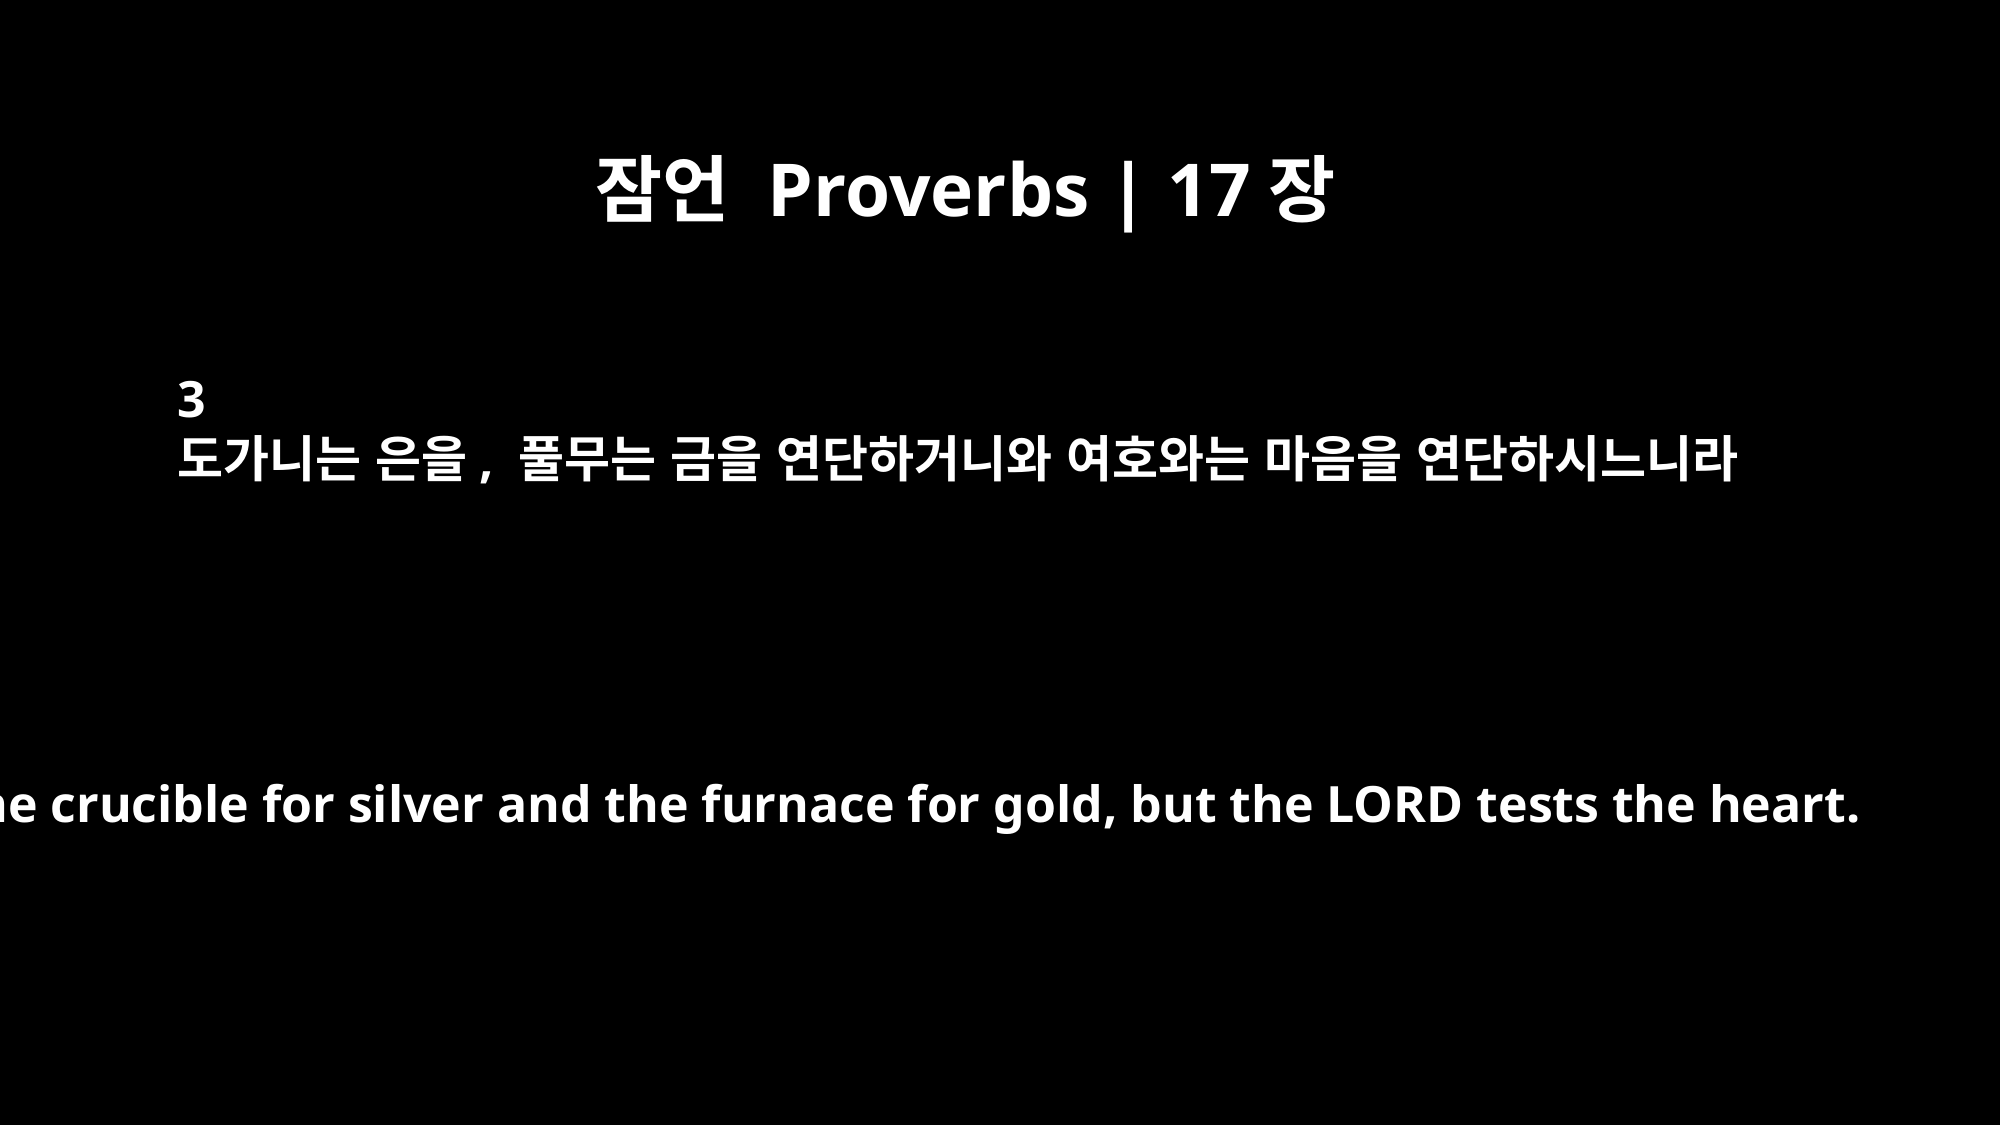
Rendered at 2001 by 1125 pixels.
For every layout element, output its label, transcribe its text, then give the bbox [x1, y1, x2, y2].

text_box The crucible for silver and the furnace for gold, but the LORD tests the heart. [0, 764, 1876, 840]
text_box 3 도가니는 은을, 풀무는 금을 연단하거니와 여호와는 마음을 연단하시느니라 [162, 359, 1754, 495]
text_box 잠언 Proverbs | 17장 [580, 136, 1352, 239]
